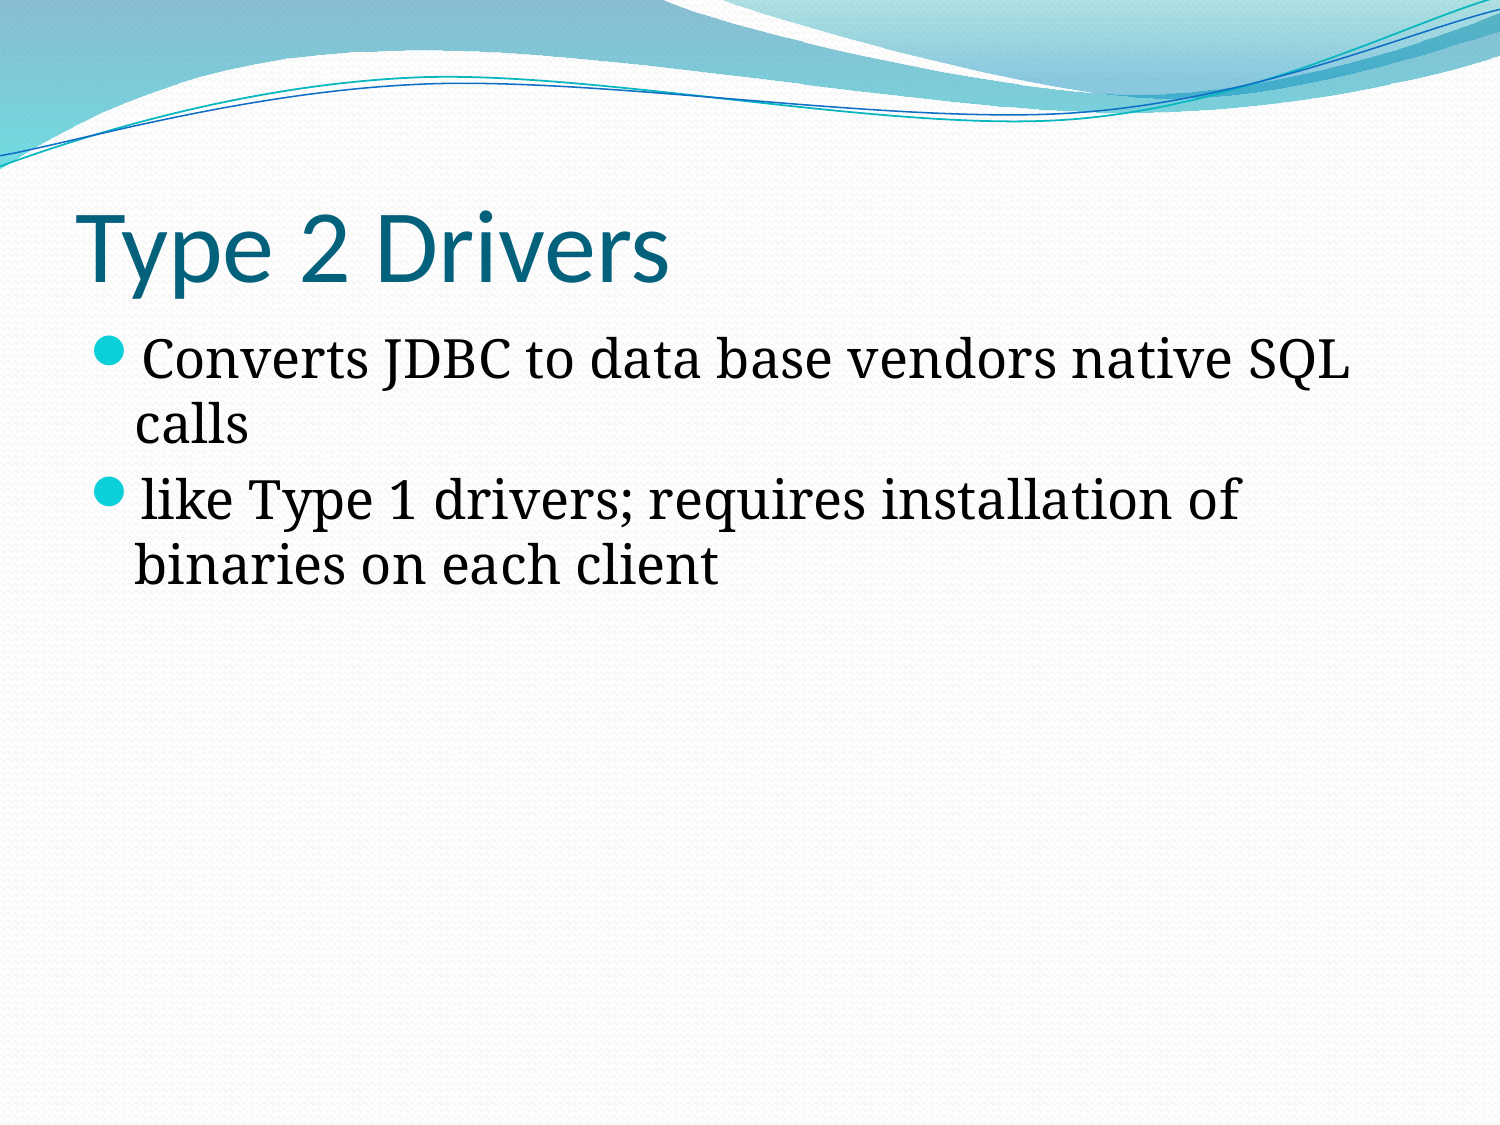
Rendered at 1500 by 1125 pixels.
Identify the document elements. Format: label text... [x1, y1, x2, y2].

list Converts JDBC to data base vendors native SQL calls like Type 1 drivers; requires installation of binaries on each client [75, 317, 1425, 1038]
title Type 2 Drivers [75, 115, 1425, 303]
